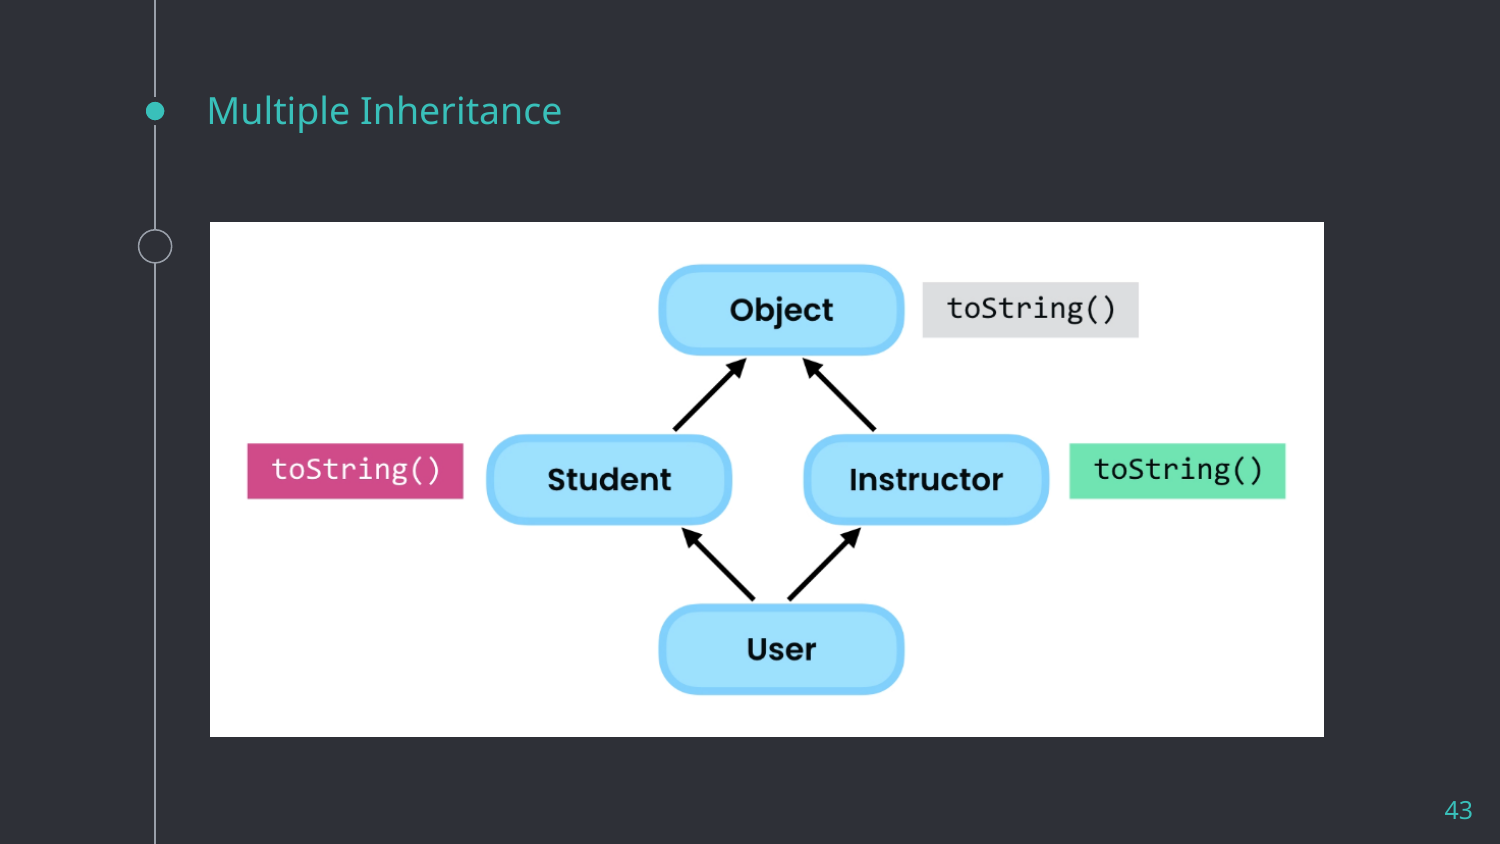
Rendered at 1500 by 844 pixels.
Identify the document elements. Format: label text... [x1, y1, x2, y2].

title Multiple Inheritance [191, 90, 1317, 147]
slide_number 43 [1398, 779, 1489, 832]
picture [210, 222, 1324, 737]
